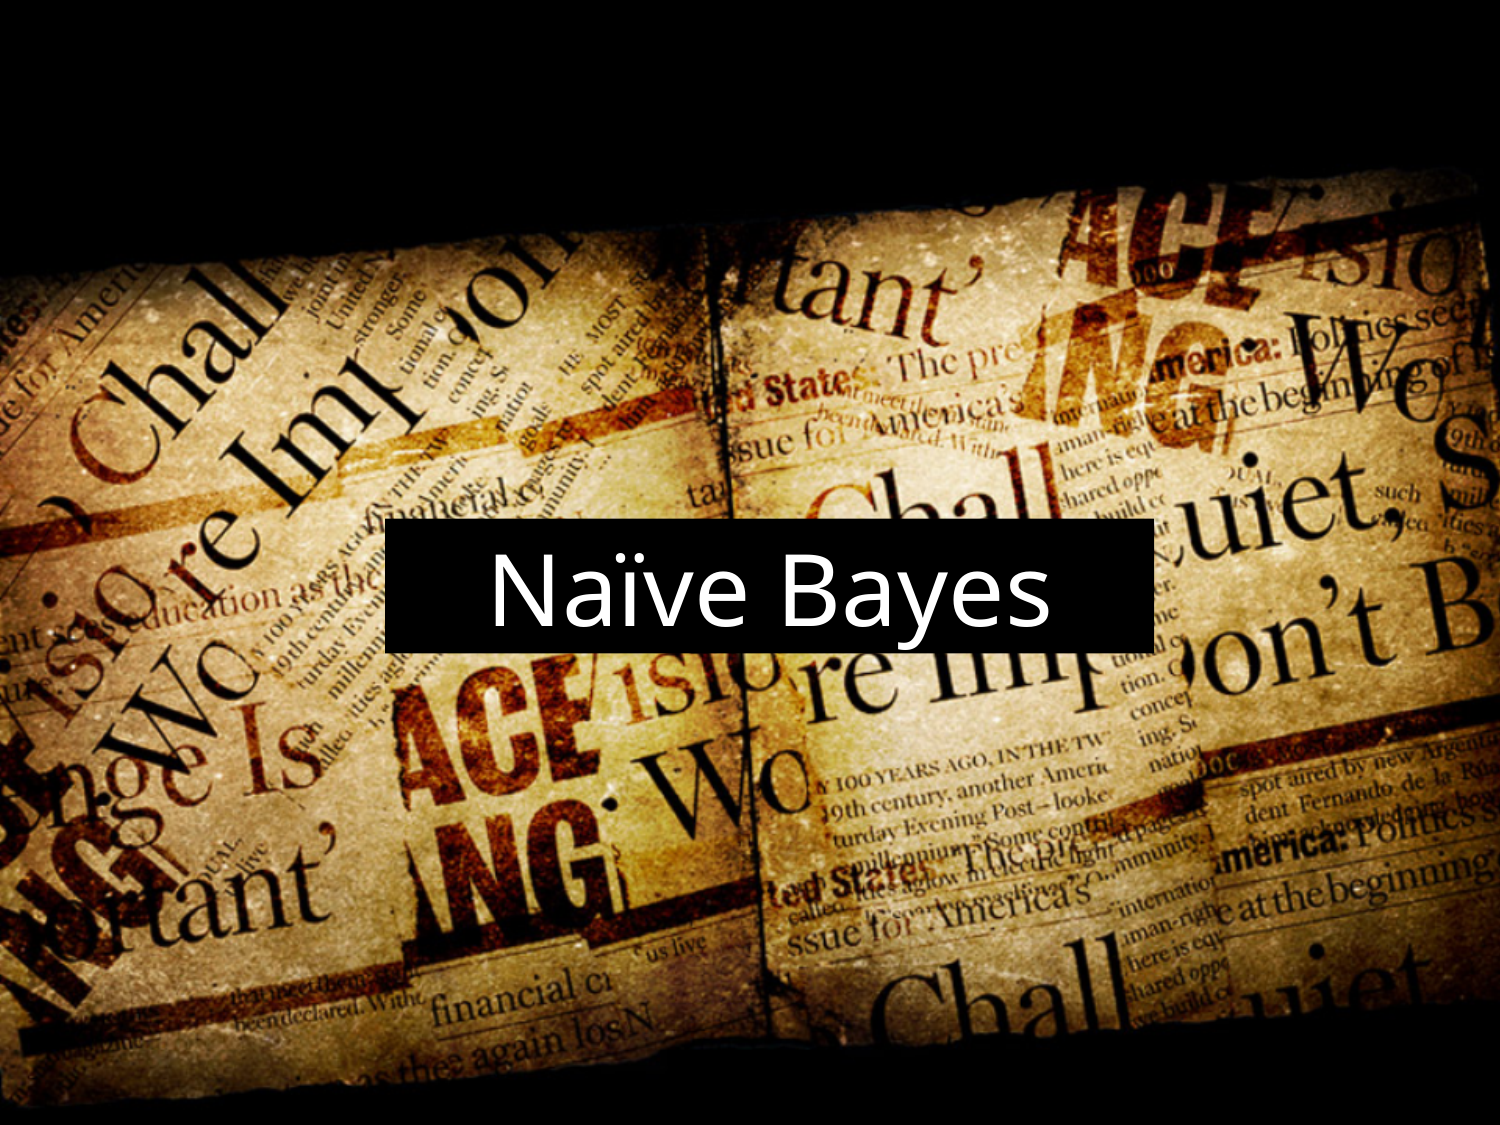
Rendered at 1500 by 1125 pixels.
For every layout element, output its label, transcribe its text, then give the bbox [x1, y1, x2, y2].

text_box Naïve Bayes [385, 518, 1155, 654]
picture [0, 0, 1500, 1125]
